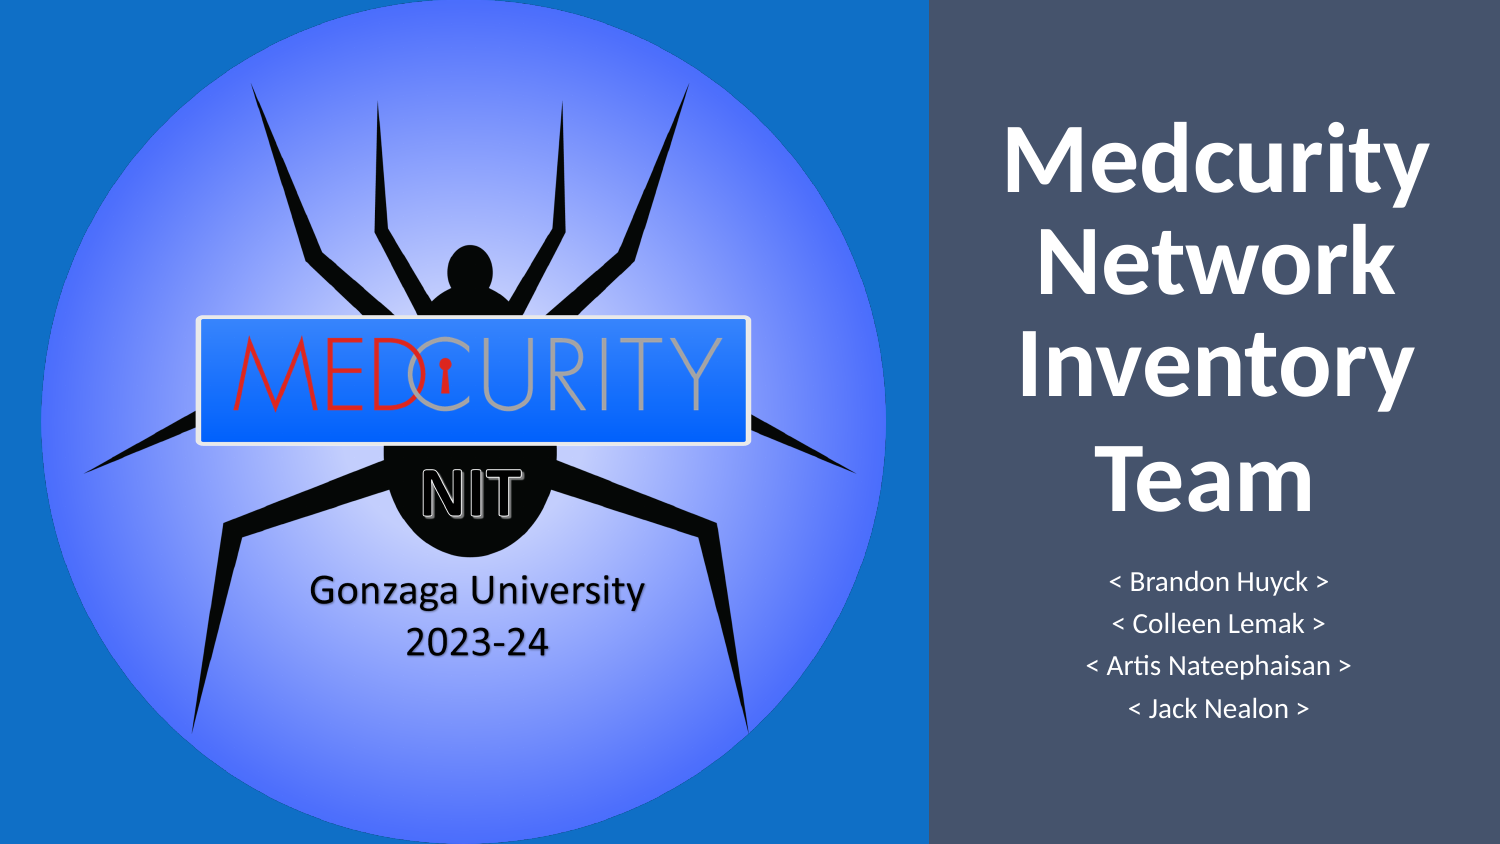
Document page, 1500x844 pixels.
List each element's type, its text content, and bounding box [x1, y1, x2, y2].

text_box [929, 0, 1500, 844]
text_box Medcurity Network Inventory Team [962, 61, 1471, 539]
text_box < Brandon Huyck > < Colleen Lemak > < Artis Nateephaisan > < Jack Nealon > [1005, 560, 1425, 783]
picture [41, 0, 886, 844]
